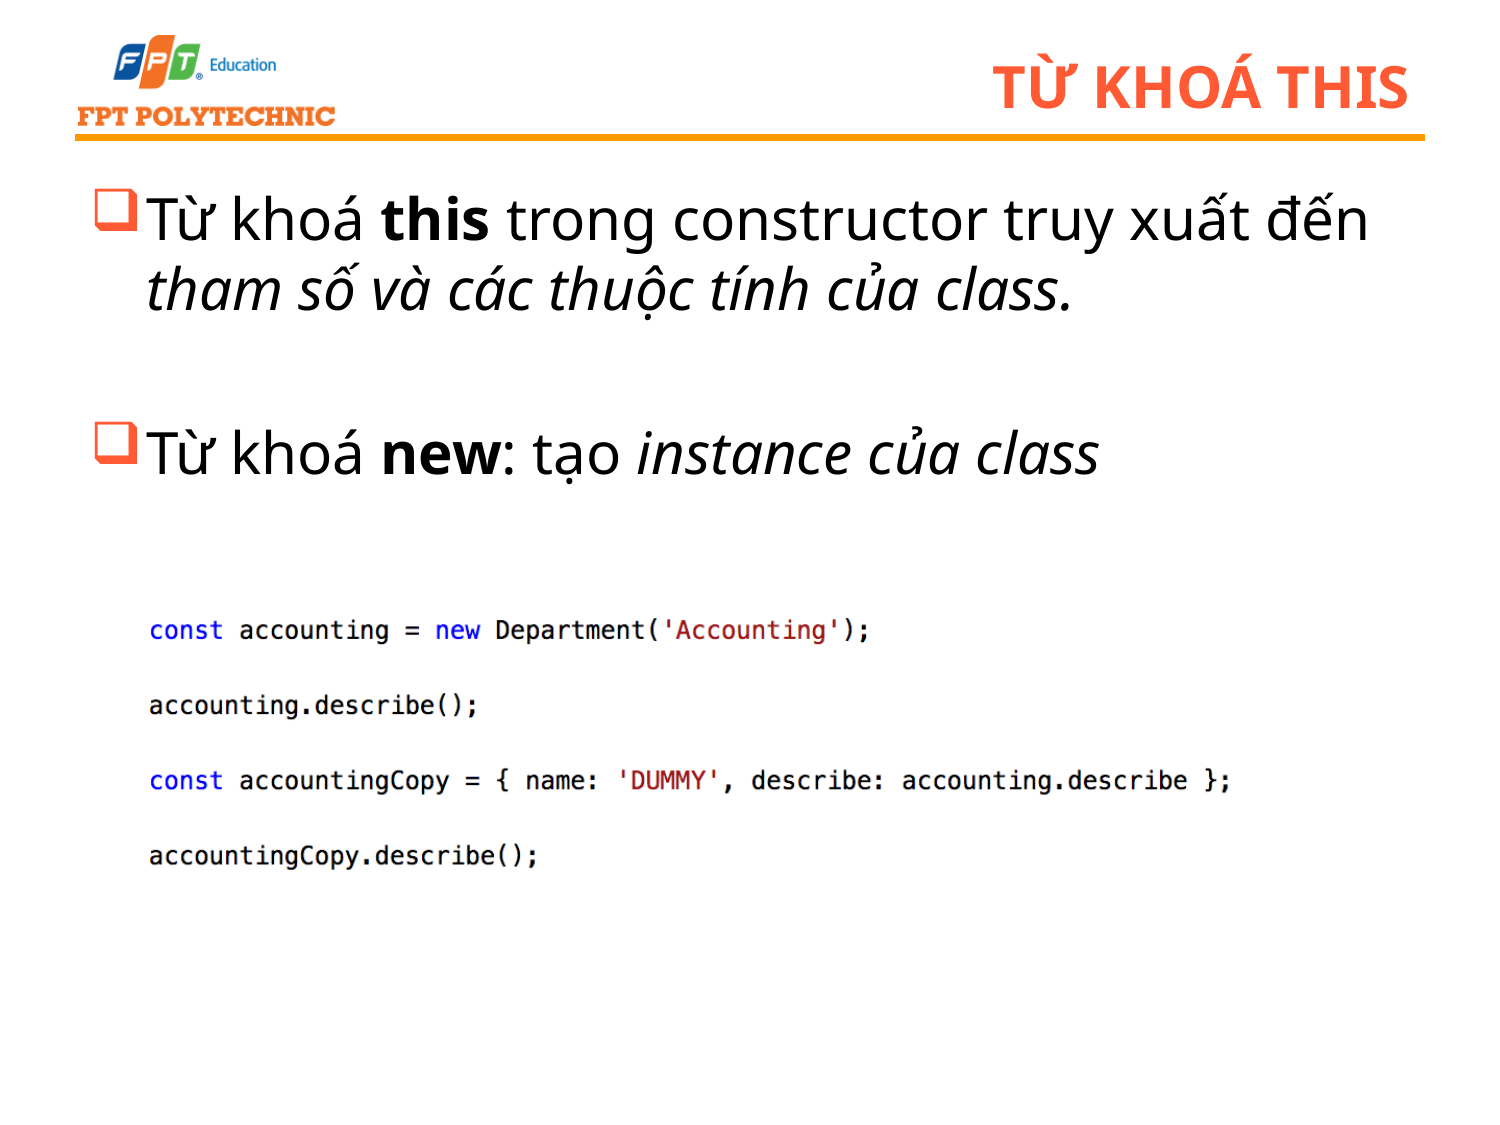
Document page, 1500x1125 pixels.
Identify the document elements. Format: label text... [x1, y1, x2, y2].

picture [78, 35, 338, 126]
title Từ khoá This [337, 45, 1425, 125]
picture [124, 593, 1332, 901]
list Từ khoá this trong constructor truy xuất đến tham số và các thuộc tính của class. Từ khoá new: tạo instance của class [75, 174, 1425, 1038]
